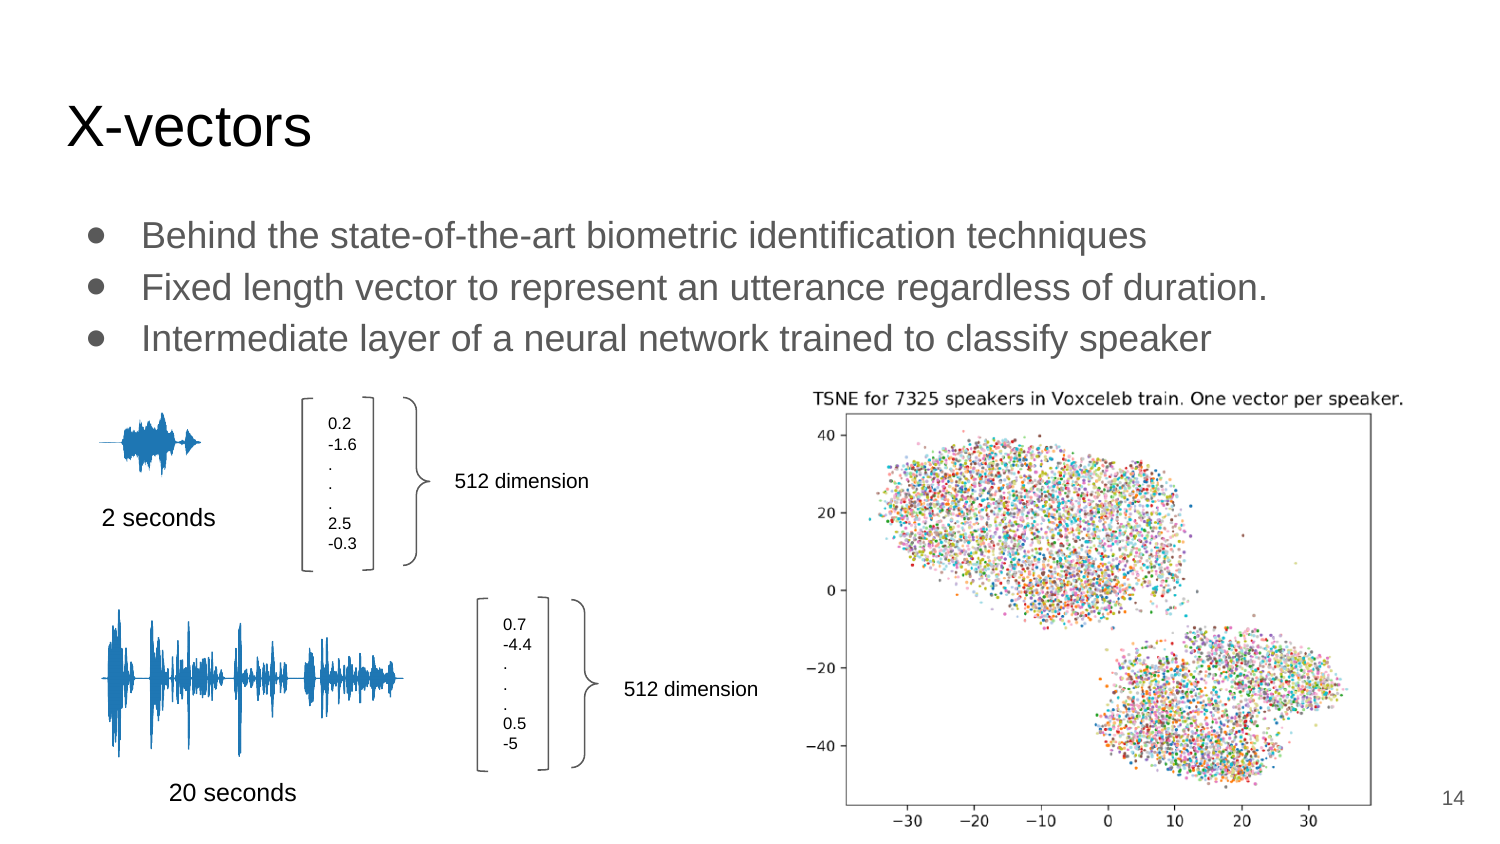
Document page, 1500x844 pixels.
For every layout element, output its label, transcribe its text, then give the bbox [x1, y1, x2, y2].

text_box [362, 553, 374, 571]
list Behind the state-of-the-art biometric identification techniques Fixed length vector to represent an utterance regardless of duration. Intermediate layer of a neural network trained to classify speaker [51, 189, 1449, 750]
text_box [537, 753, 549, 771]
text_box [403, 397, 430, 566]
text_box 512 dimension [439, 453, 622, 499]
title X-vectors [51, 72, 1449, 167]
picture [82, 406, 208, 487]
text_box [477, 598, 489, 772]
text_box [571, 599, 598, 768]
text_box 2 seconds [86, 486, 254, 553]
slide_number ‹#› [1408, 764, 1480, 830]
text_box 512 dimension [608, 660, 792, 707]
text_box [302, 398, 314, 572]
picture [50, 598, 424, 780]
text_box 0.7 -4.4 . . . 0.5 -5 [488, 598, 549, 753]
picture [804, 384, 1405, 835]
text_box 20 seconds [153, 787, 321, 829]
text_box 0.2 -1.6 . . . 2.5 -0.3 [313, 398, 374, 553]
